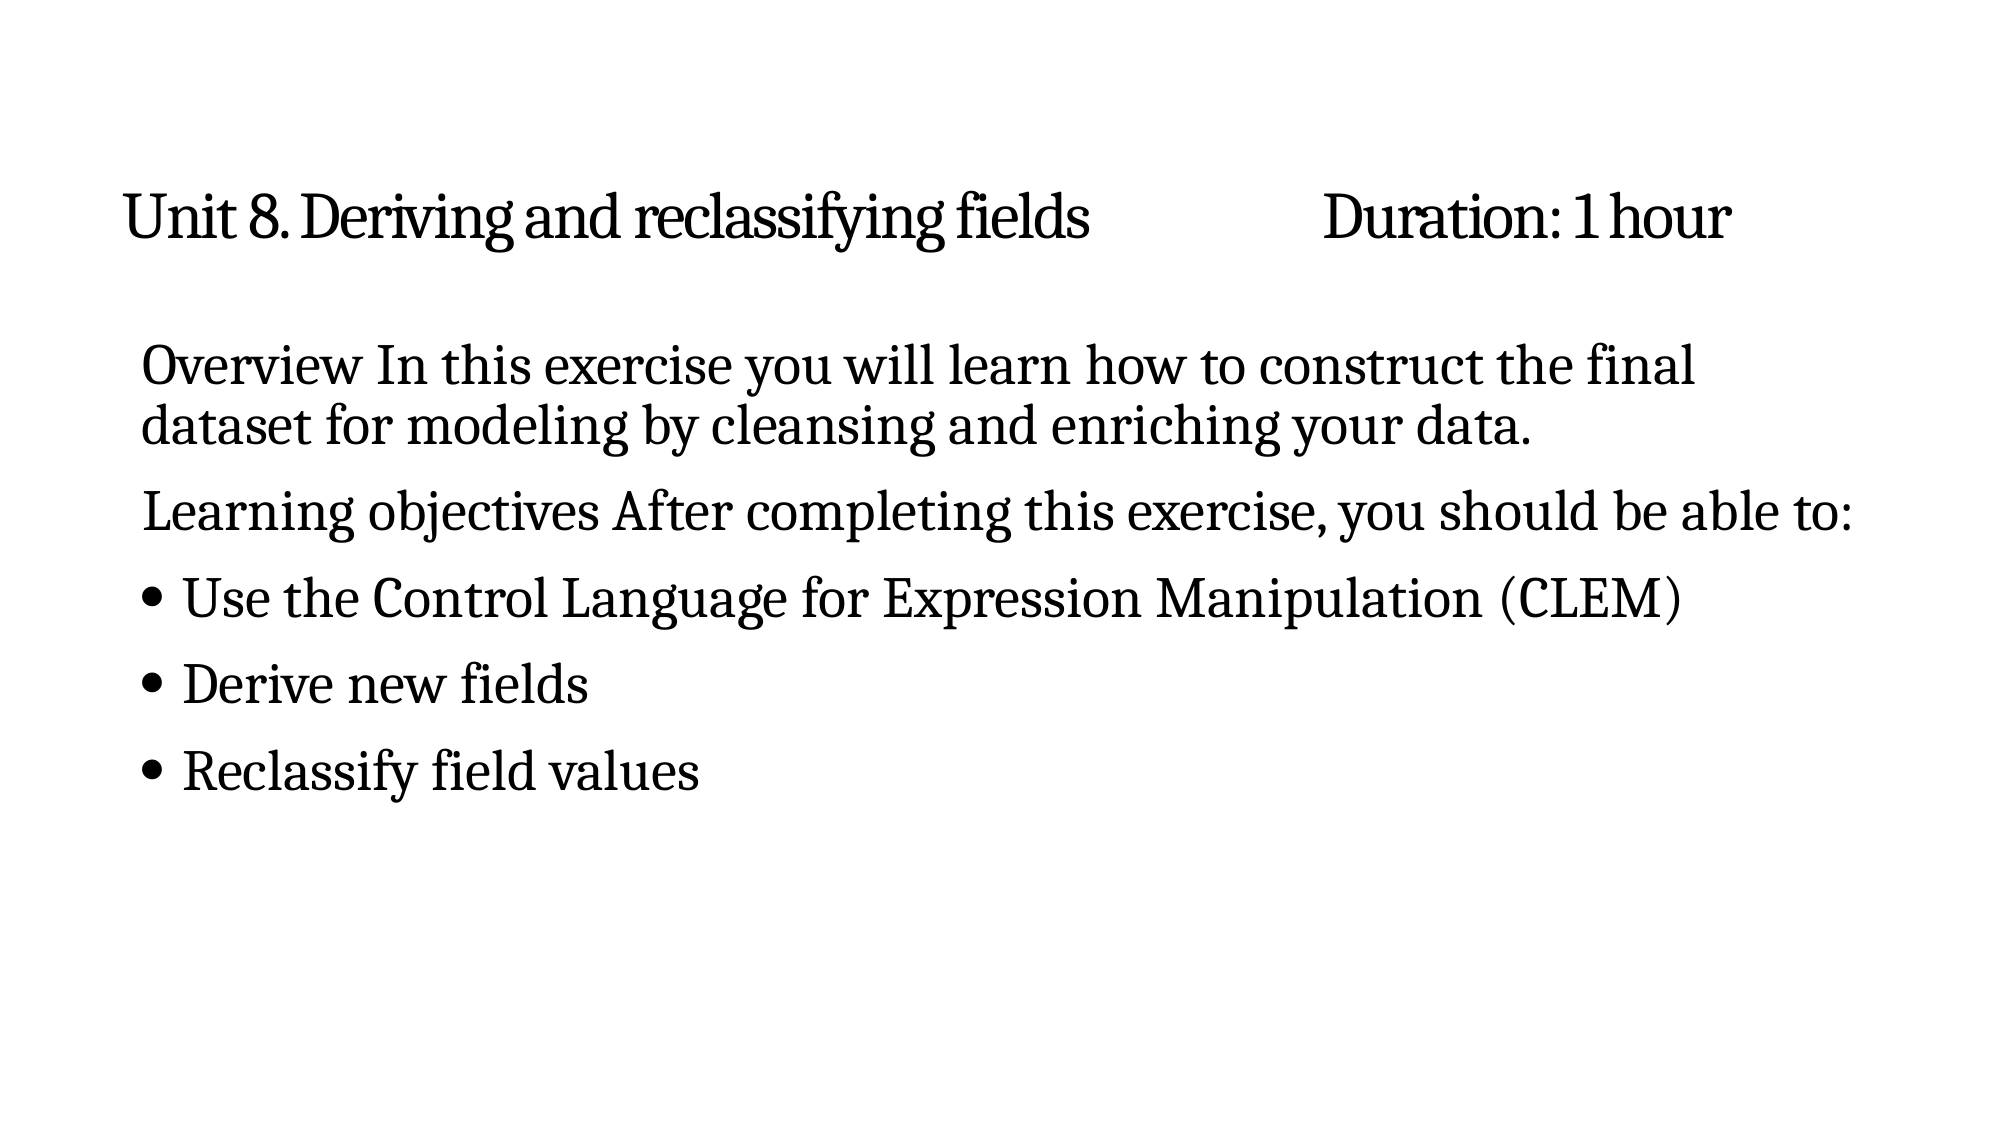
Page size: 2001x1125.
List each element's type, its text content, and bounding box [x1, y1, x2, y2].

title Unit 8. Deriving and reclassifying fields Duration: 1 hour [107, 81, 1875, 354]
list Overview In this exercise you will learn how to construct the final dataset for modeling by cleansing and enriching your data. Learning objectives After completing this exercise, you should be able to:  Use the Control Language for Expression Manipulation (CLEM)  Derive new fields  Reclassify field values [111, 329, 1876, 948]
